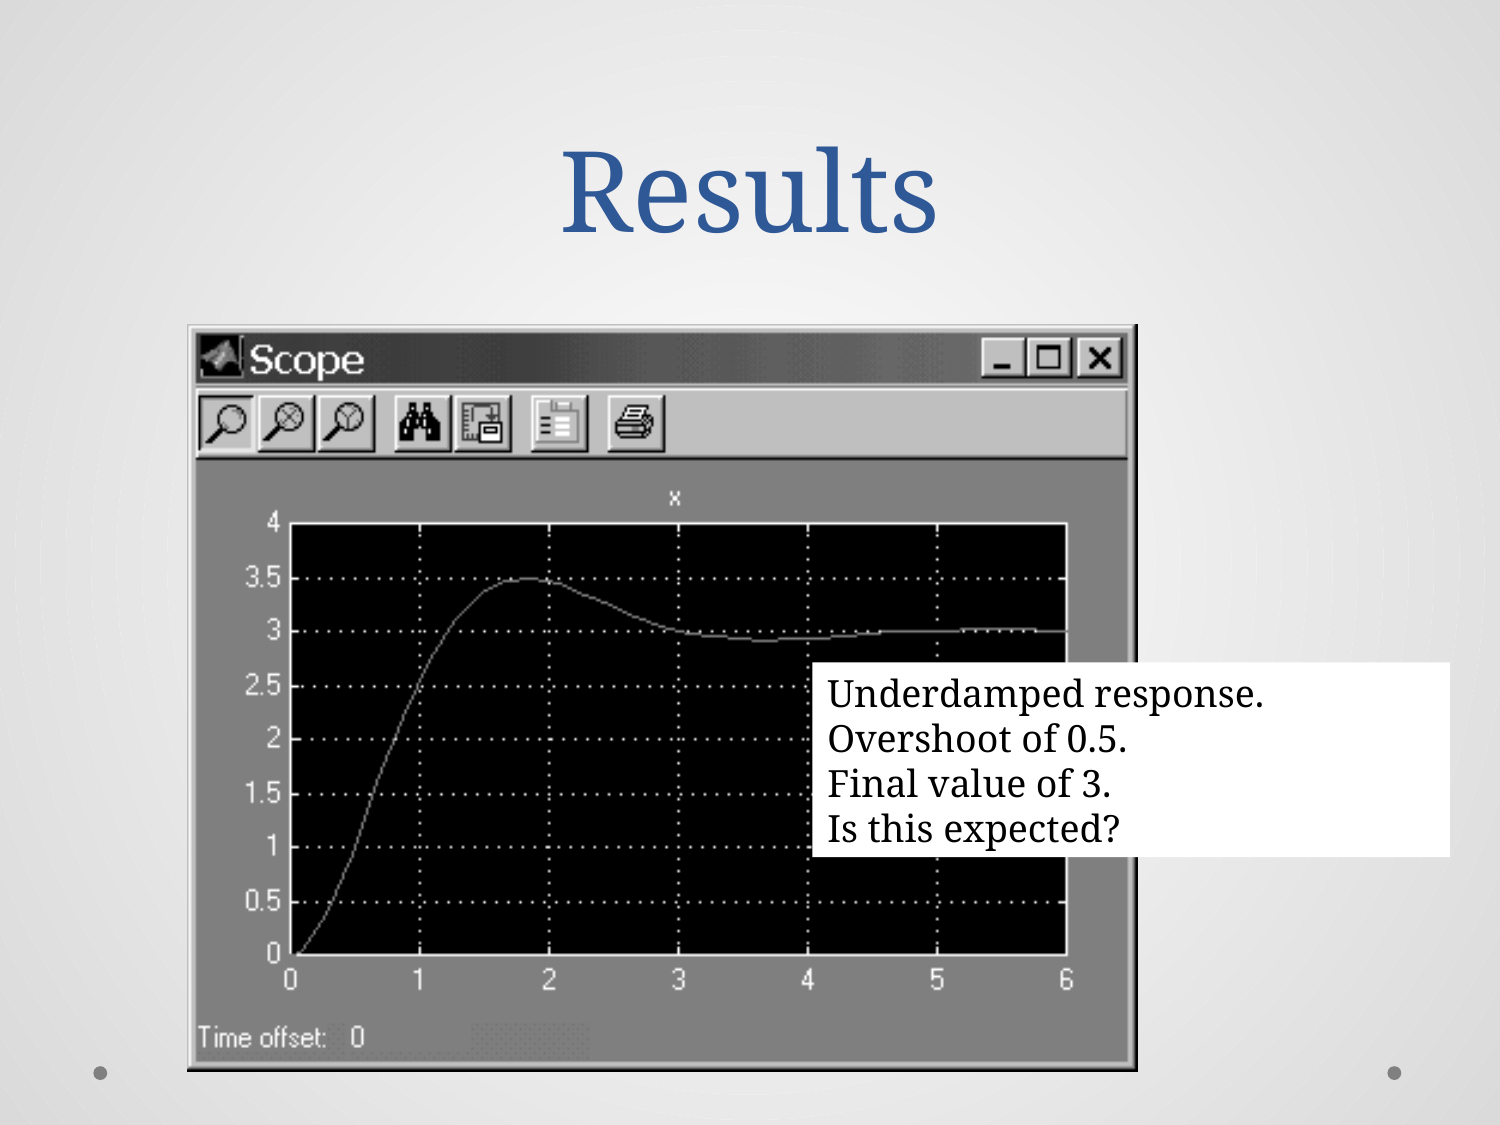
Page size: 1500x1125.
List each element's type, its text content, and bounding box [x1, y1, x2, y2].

text_box Underdamped response. Overshoot of 0.5. Final value of 3. Is this expected? [1141, 662, 1450, 858]
title Results [75, 0, 1425, 263]
picture [187, 324, 1138, 1072]
